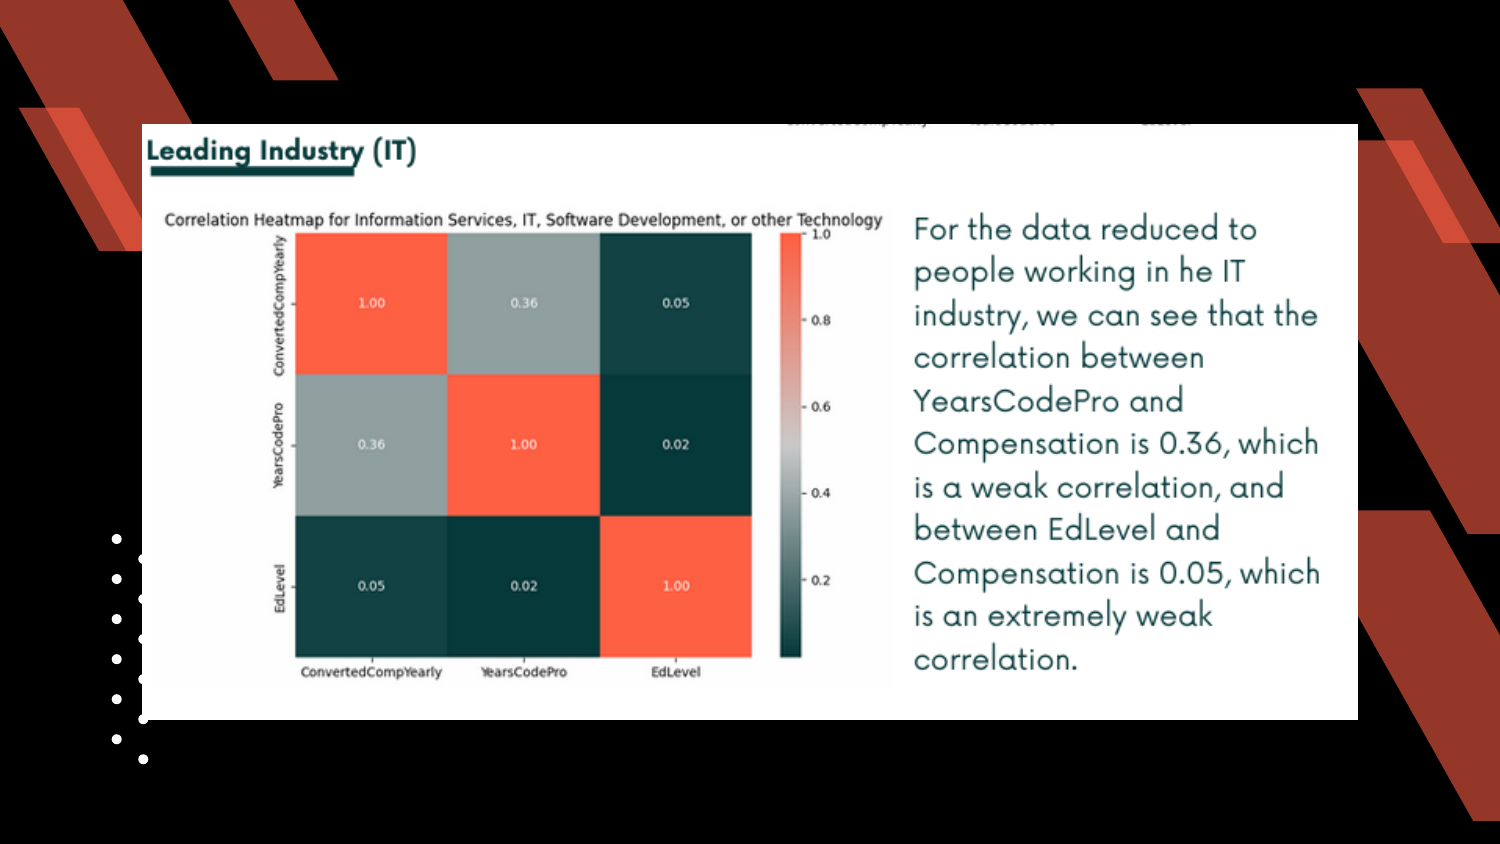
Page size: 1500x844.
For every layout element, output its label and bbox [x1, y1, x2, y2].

picture [142, 123, 1358, 720]
text_box [1363, 510, 1500, 821]
text_box [111, 533, 149, 765]
